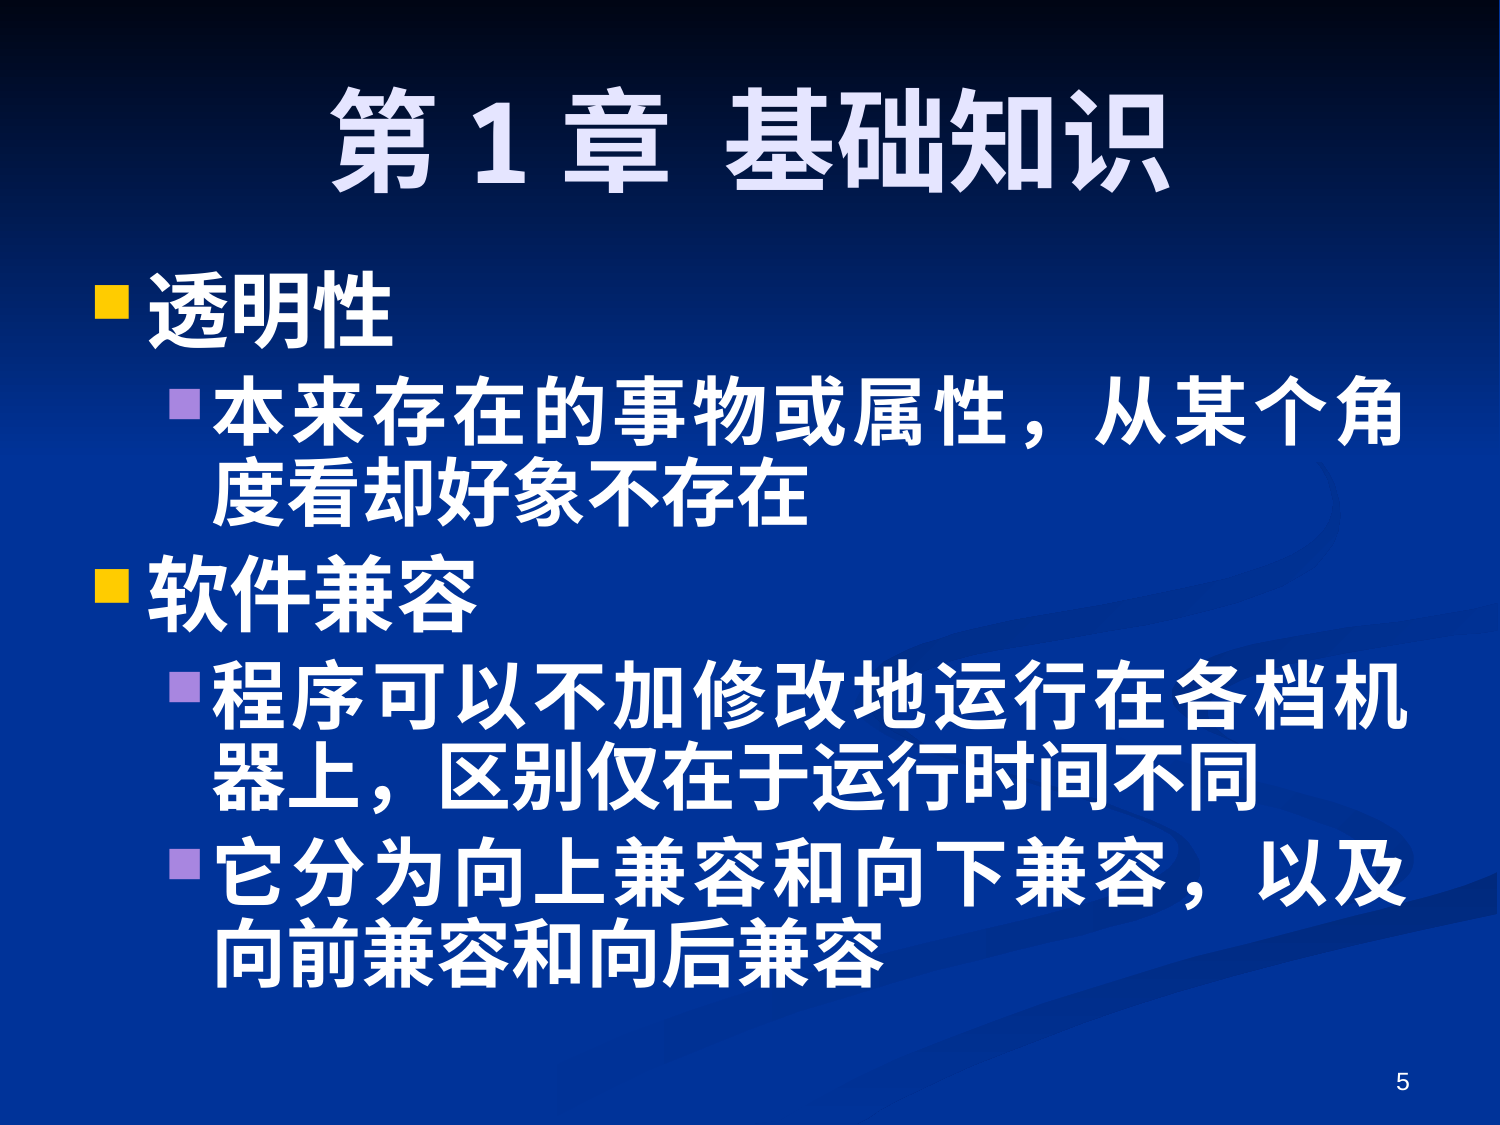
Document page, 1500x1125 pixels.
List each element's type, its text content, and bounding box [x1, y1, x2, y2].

title 第1章 基础知识 [74, 44, 1426, 233]
list 透明性 本来存在的事物或属性，从某个角度看却好象不存在 软件兼容 程序可以不加修改地运行在各档机器上，区别仅在于运行时间不同 它分为向上兼容和向下兼容，以及向前兼容和向后兼容 [74, 262, 1426, 1006]
slide_number 5 [1074, 1024, 1426, 1104]
